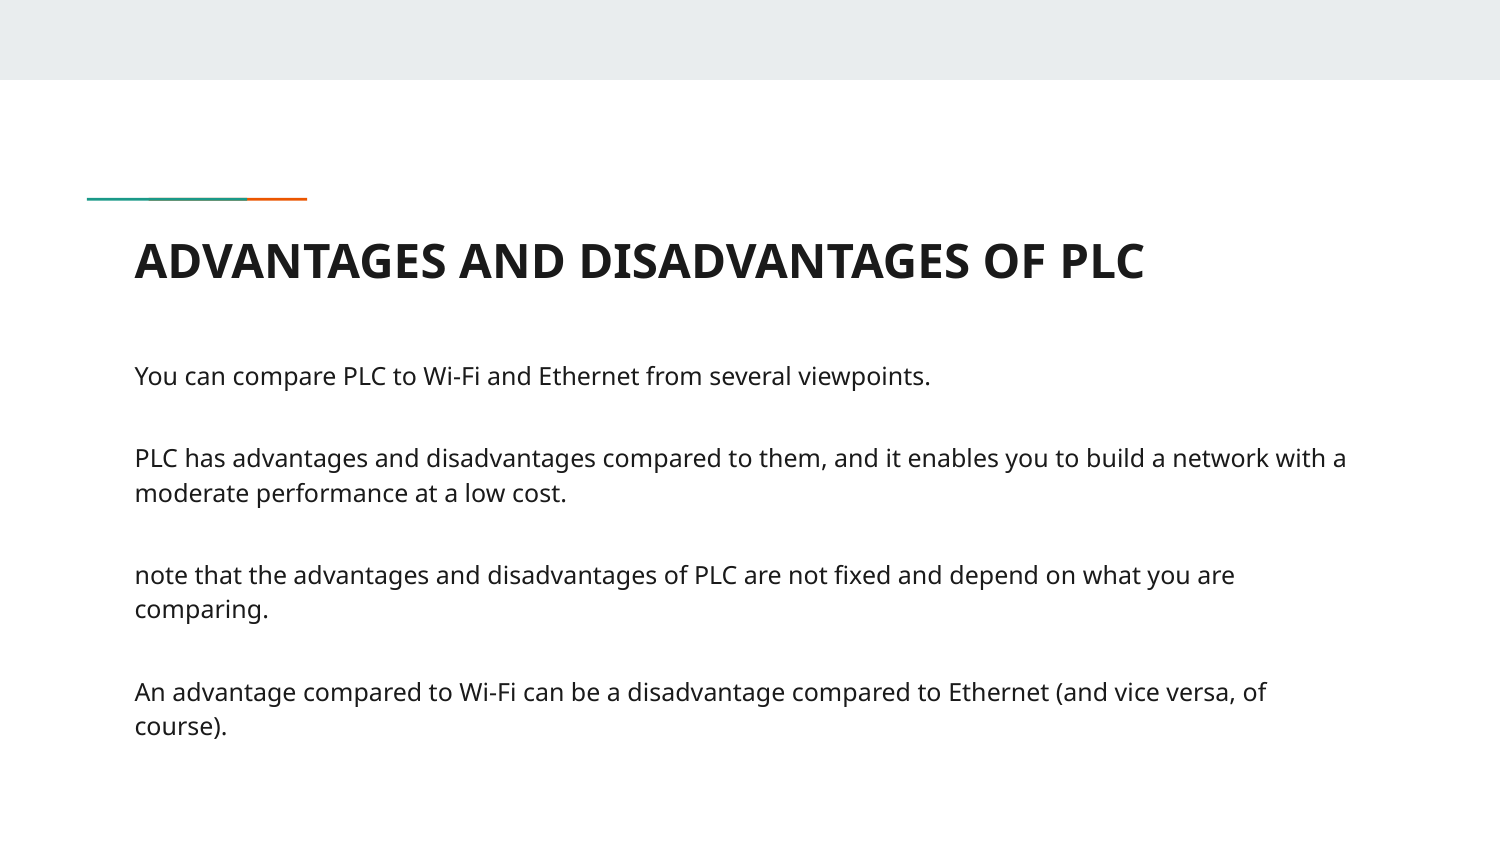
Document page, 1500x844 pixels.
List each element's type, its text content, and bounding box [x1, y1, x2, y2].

title ADVANTAGES AND DISADVANTAGES OF PLC [119, 216, 1381, 305]
list You can compare PLC to Wi-Fi and Ethernet from several viewpoints. PLC has advantages and disadvantages compared to them, and it enables you to build a network with a moderate performance at a low cost. note that the advantages and disadvantages of PLC are not fixed and depend on what you are comparing. An advantage compared to Wi-Fi can be a disadvantage compared to Ethernet (and vice versa, of course). [119, 341, 1381, 746]
